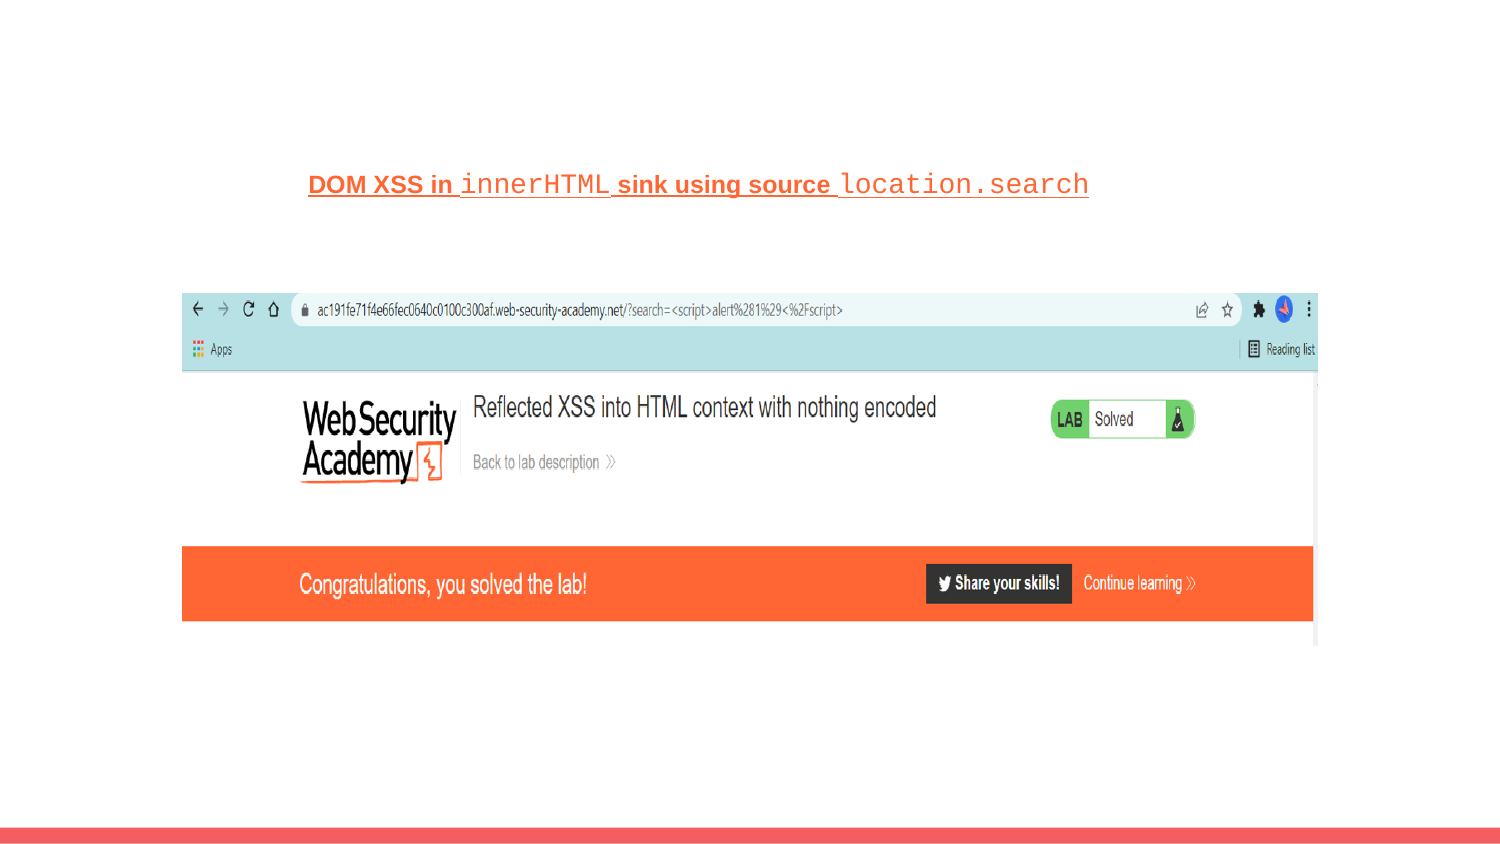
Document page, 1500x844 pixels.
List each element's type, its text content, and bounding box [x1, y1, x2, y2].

title DOM XSS in innerHTML sink using source location.search [293, 150, 1500, 254]
picture [181, 293, 1318, 646]
